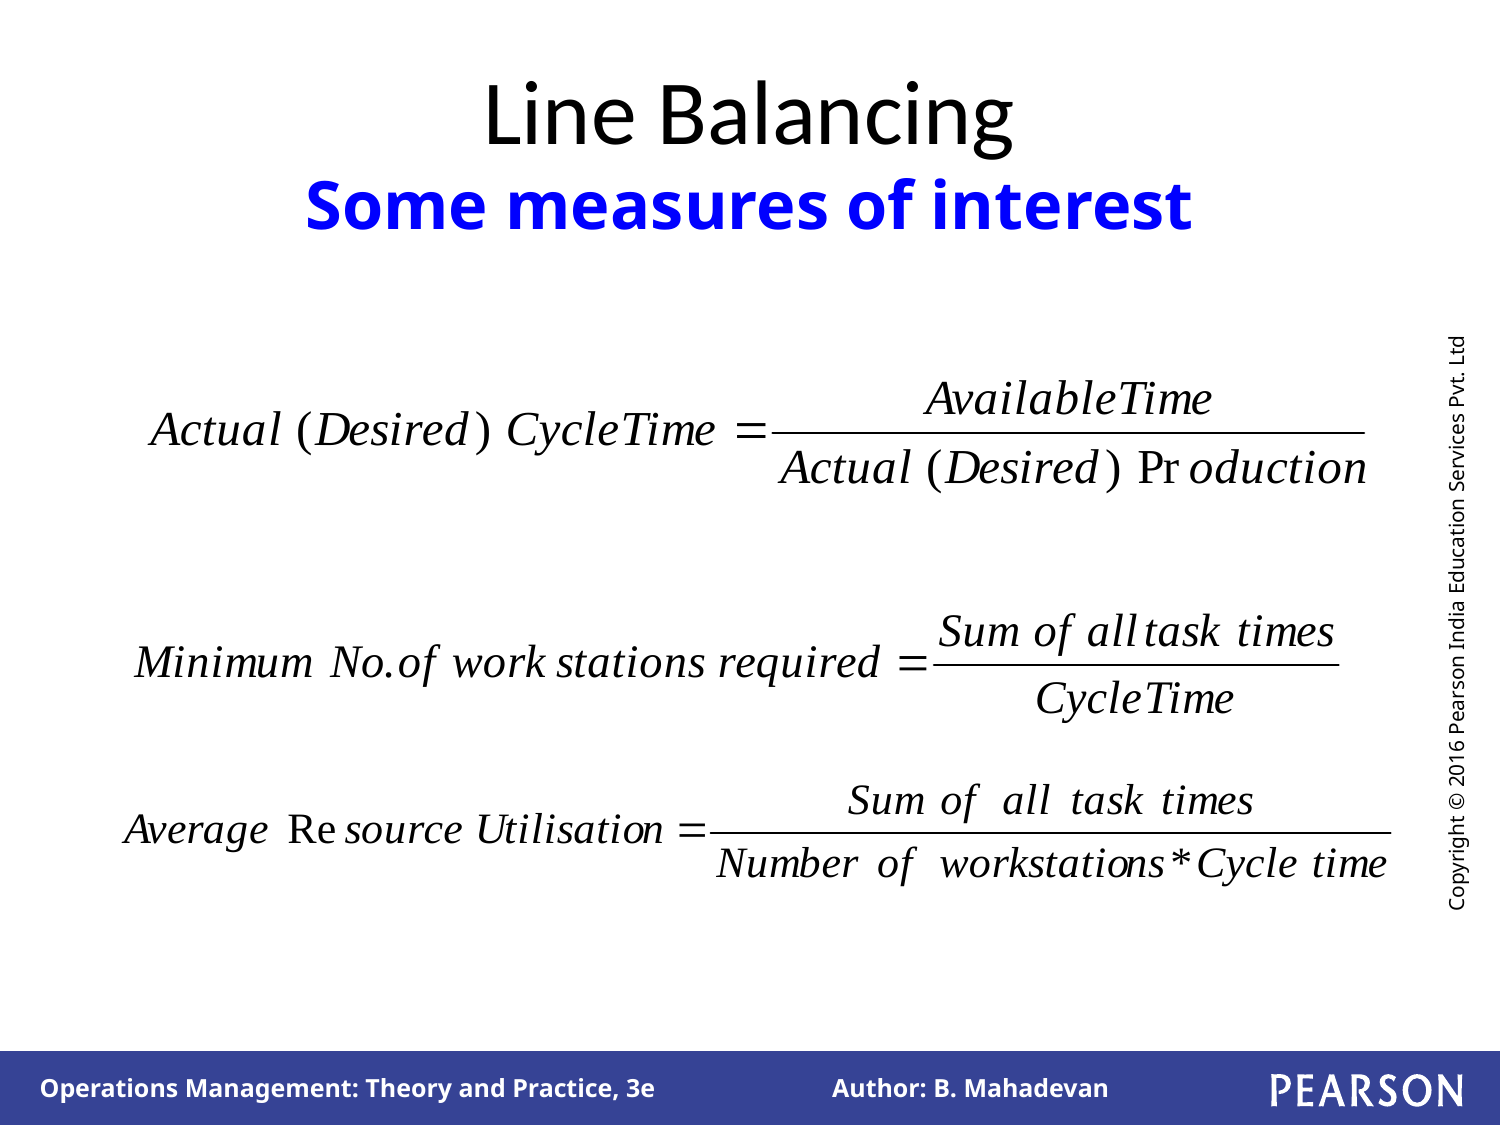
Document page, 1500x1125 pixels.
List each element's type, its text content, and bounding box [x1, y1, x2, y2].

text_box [124, 597, 1351, 738]
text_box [112, 769, 1401, 901]
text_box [137, 362, 1376, 509]
title Line Balancing Some measures of interest [75, 45, 1425, 233]
